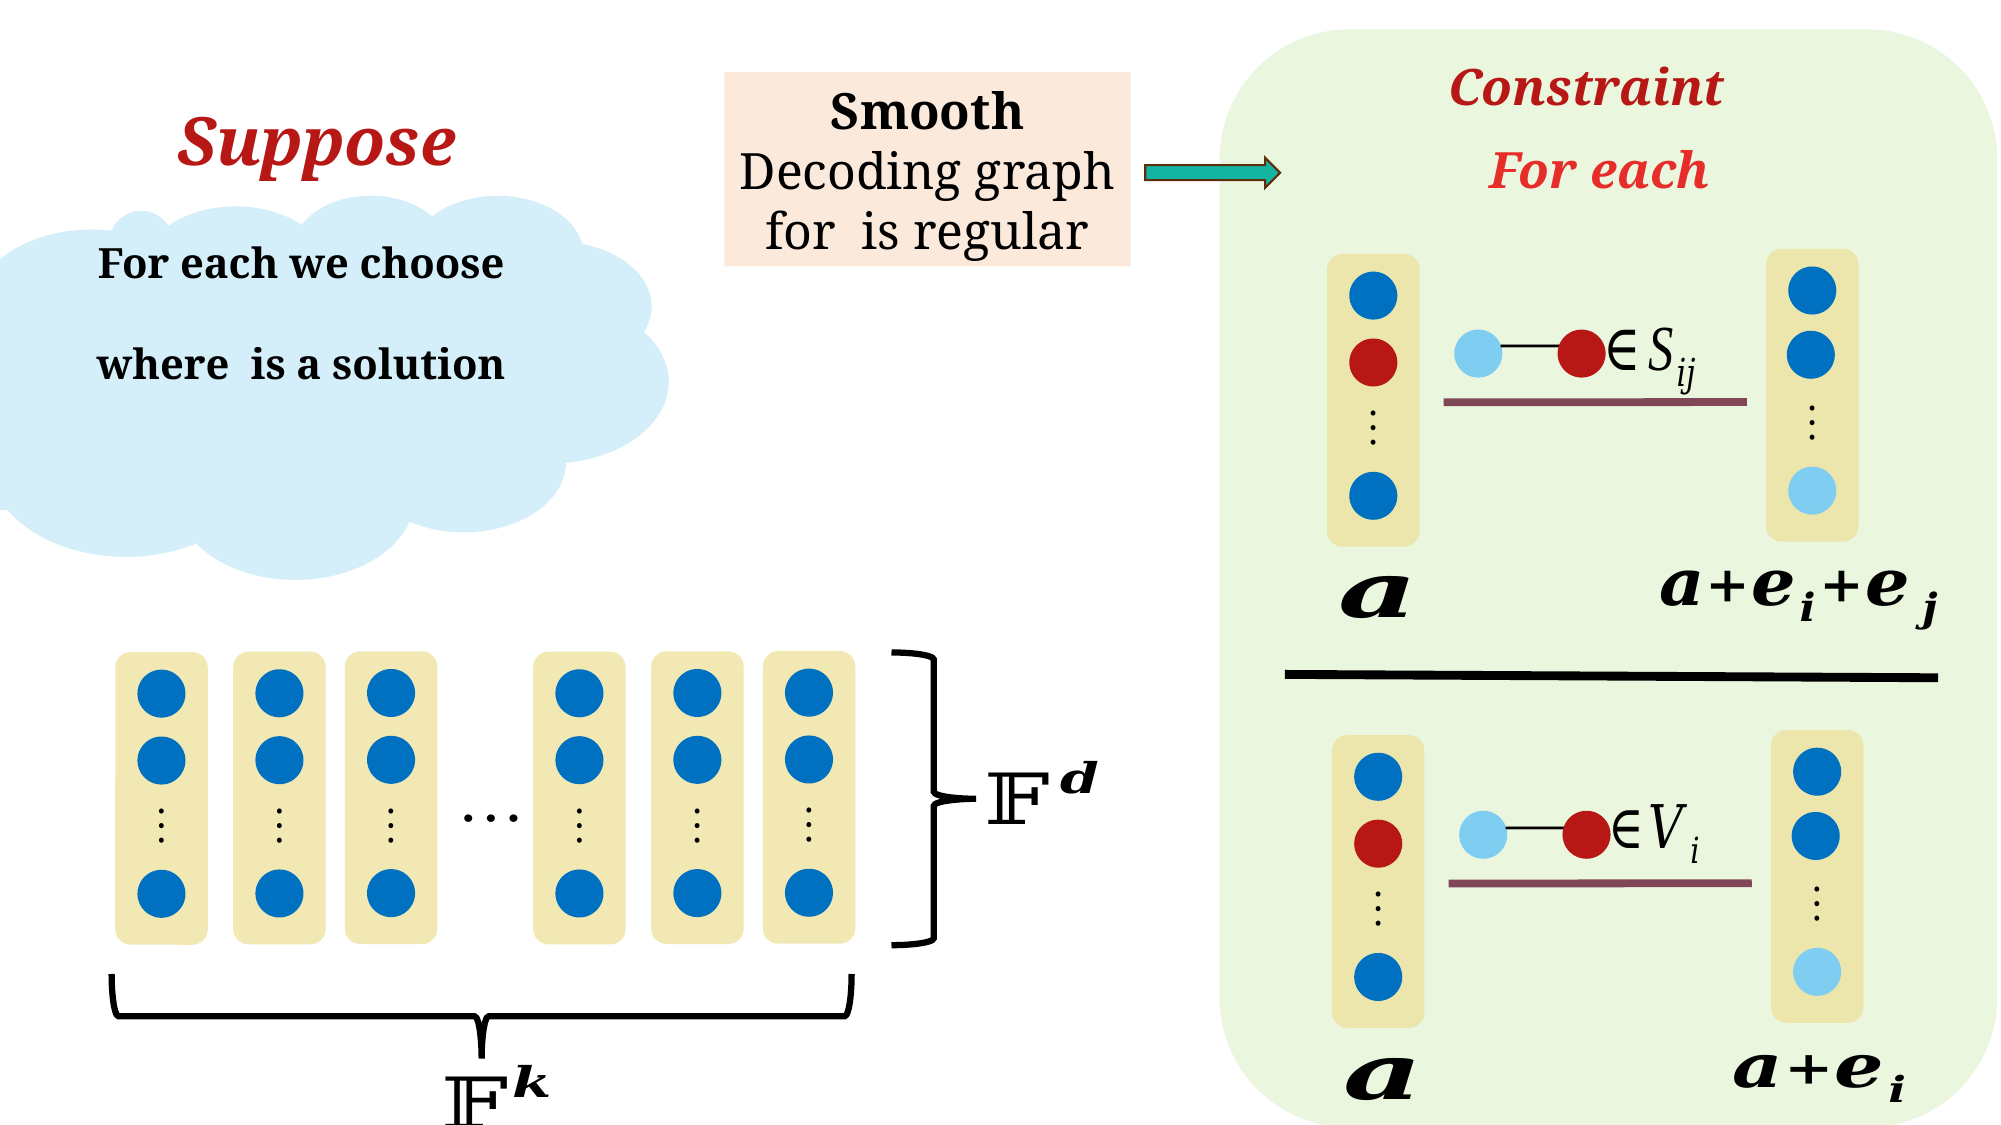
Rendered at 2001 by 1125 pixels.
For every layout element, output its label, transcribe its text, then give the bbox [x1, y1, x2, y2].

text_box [1219, 29, 1998, 1125]
text_box [1144, 164, 1219, 182]
text_box Suppose [162, 91, 471, 187]
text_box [111, 650, 1099, 1125]
text_box [0, 194, 670, 581]
